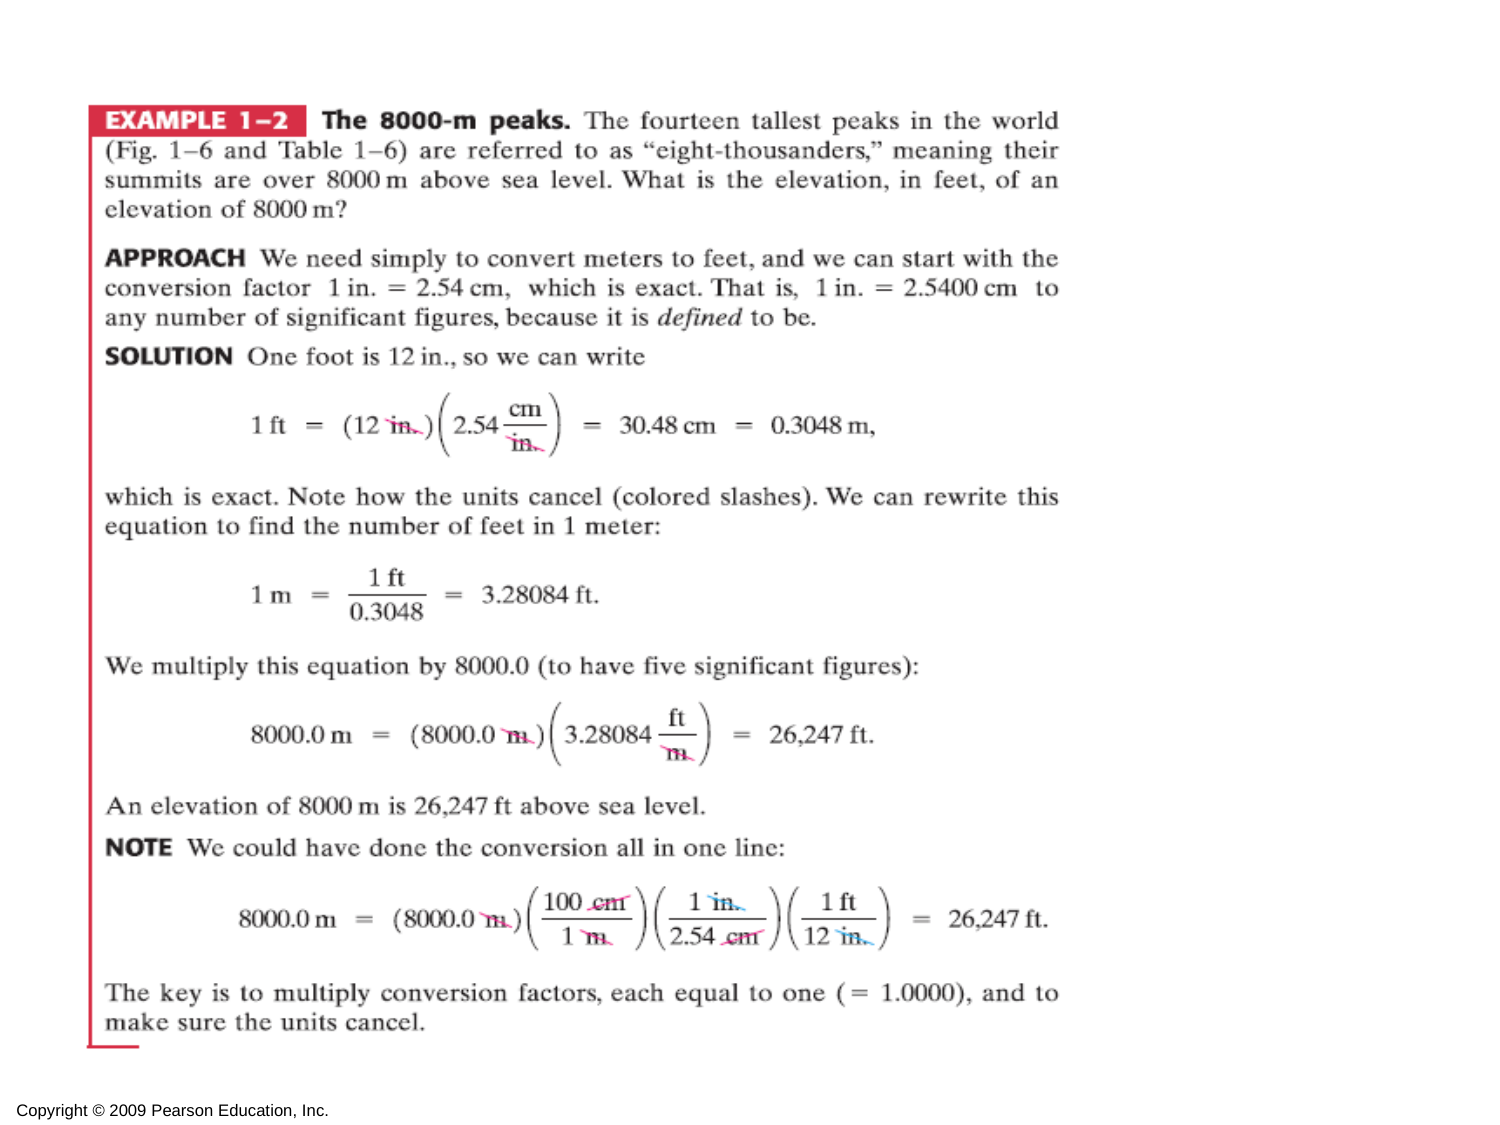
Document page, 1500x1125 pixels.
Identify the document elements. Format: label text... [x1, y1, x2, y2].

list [74, 99, 1451, 1063]
slide_number Copyright © 2009 Pearson Education, Inc. [1, 1092, 635, 1125]
